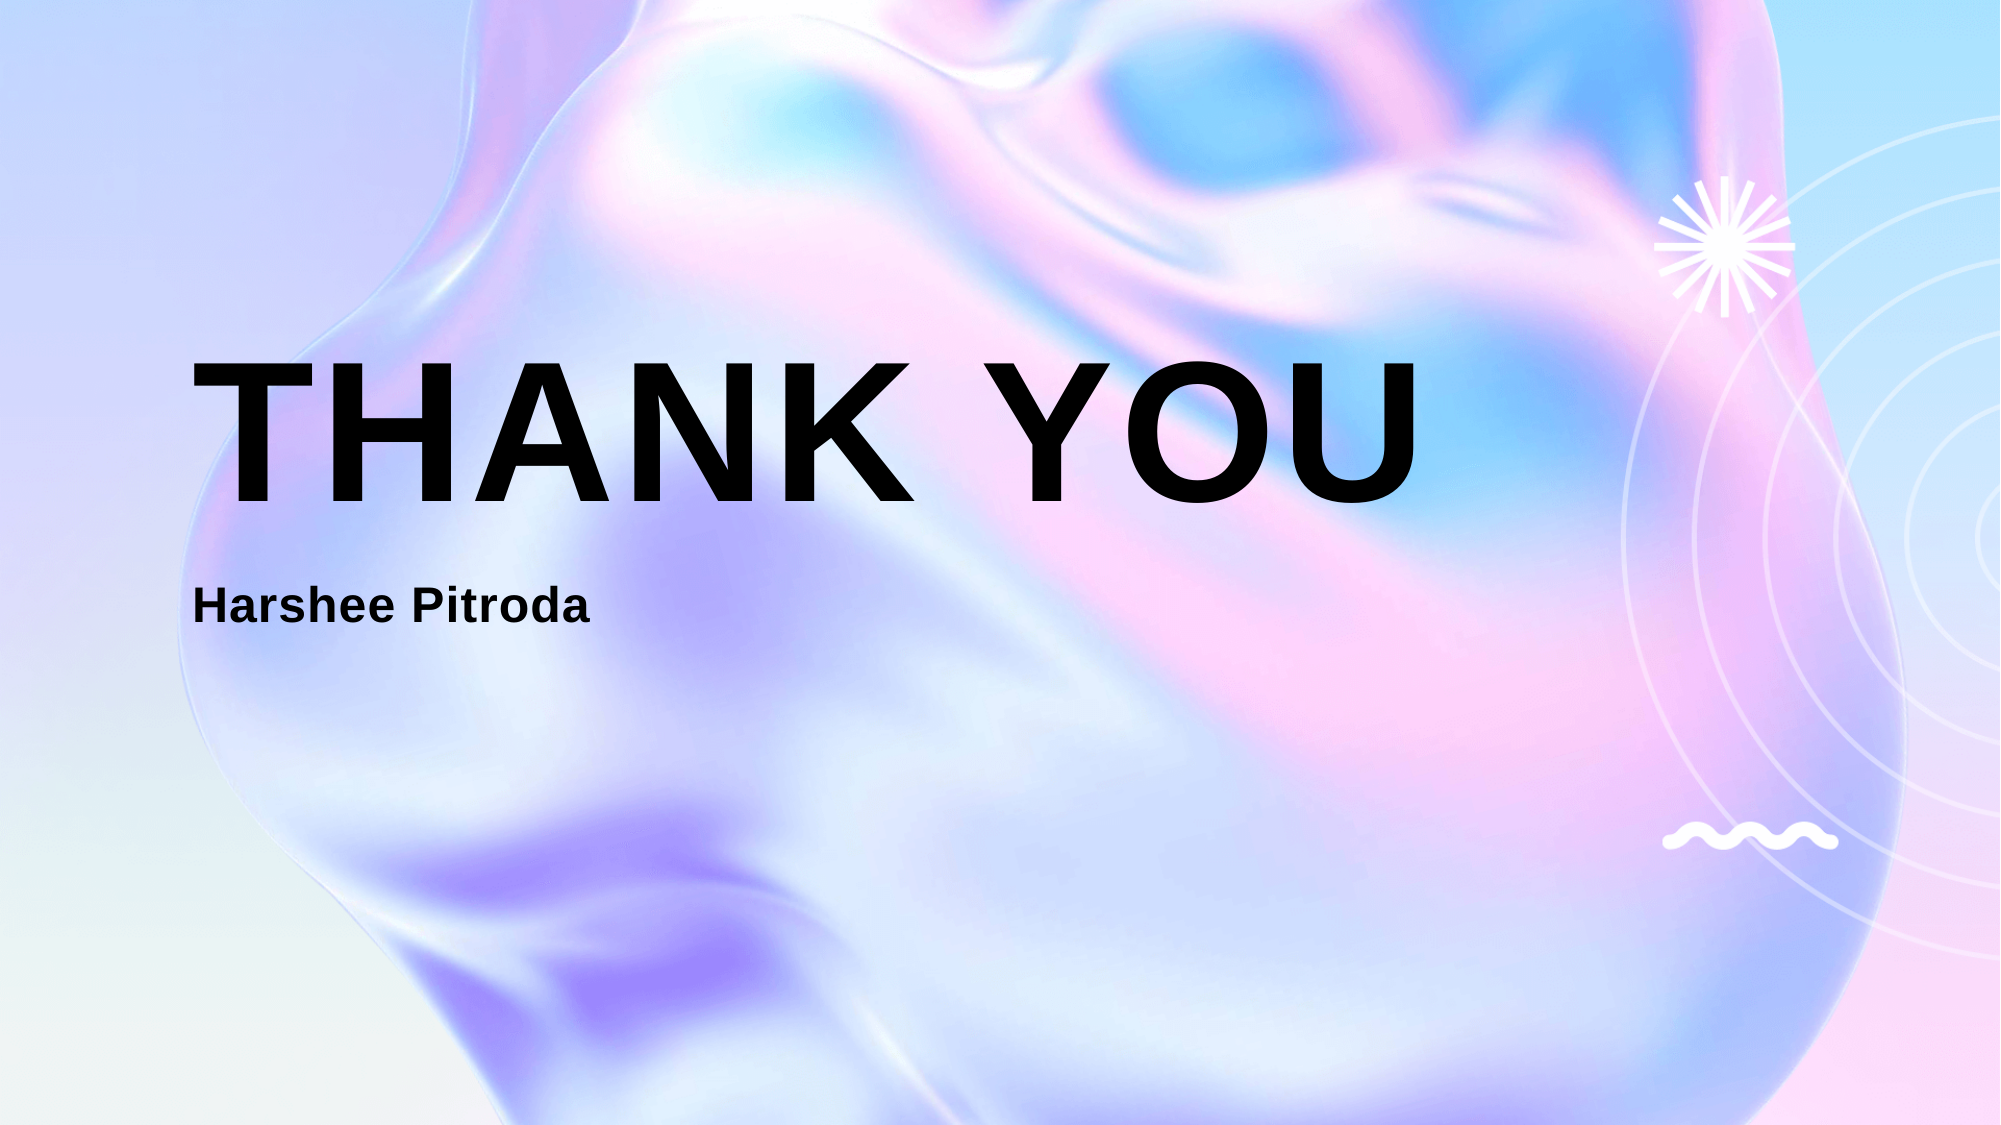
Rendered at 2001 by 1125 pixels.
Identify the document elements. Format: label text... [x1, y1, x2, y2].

subtitle Harshee Pitroda [176, 571, 1824, 782]
picture [0, 0, 2000, 1125]
title THANK YOU [176, 321, 1824, 571]
